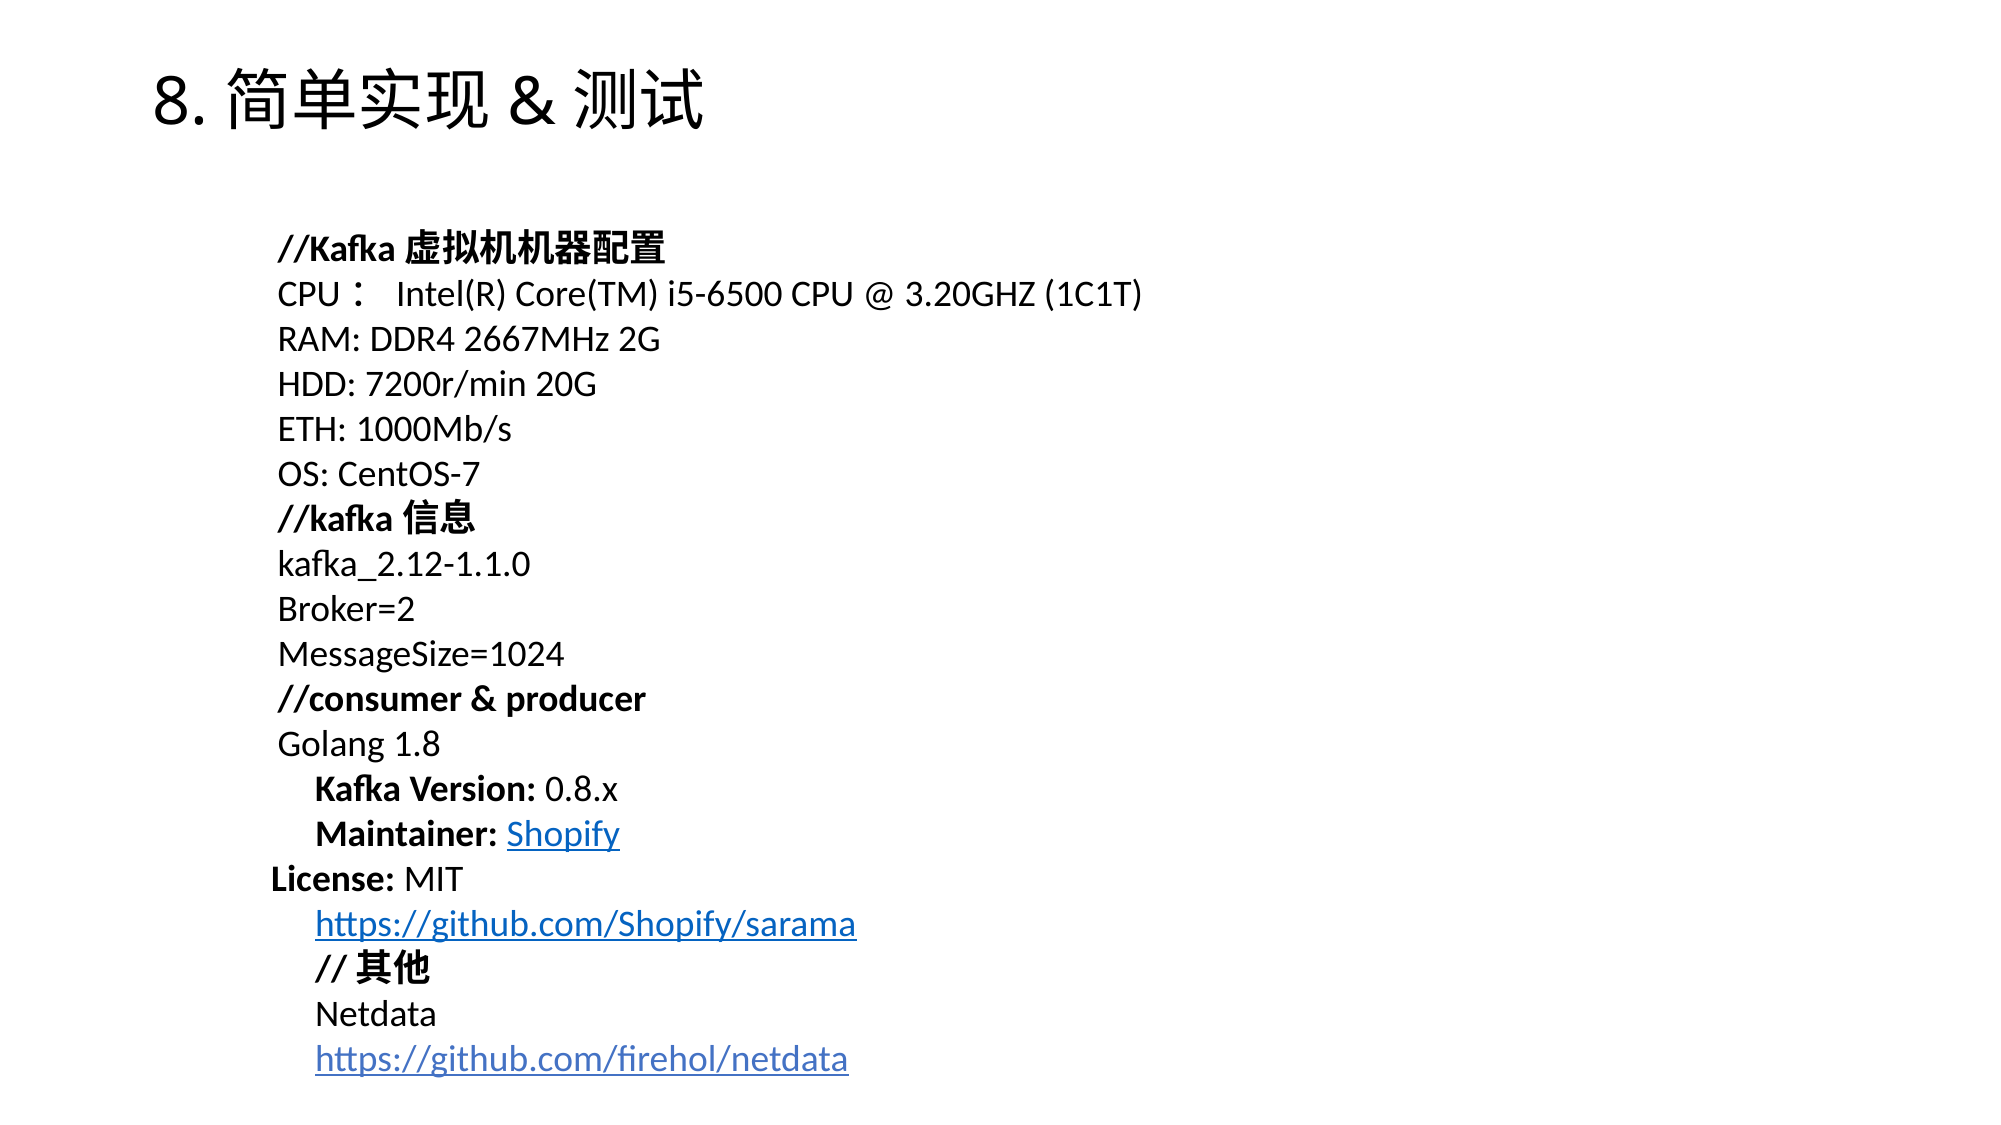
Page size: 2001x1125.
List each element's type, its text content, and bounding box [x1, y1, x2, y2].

text_box //Kafka虚拟机机器配置 CPU：Intel(R) Core(TM) i5-6500 CPU @ 3.20GHZ (1C1T) RAM: DDR4 2667MHz 2G HDD: 7200r/min 20G ETH: 1000Mb/s OS: CentOS-7 //kafka信息 kafka_2.12-1.1.0 Broker=2 MessageSize=1024 //consumer & producer Golang 1.8 Kafka Version: 0.8.x Maintainer: Shopify License: MIT https://github.com/Shopify/sarama //其他 Netdata https://github.com/firehol/netdata [181, 216, 1406, 1086]
text_box 8.简单实现&测试 [137, 59, 1818, 178]
